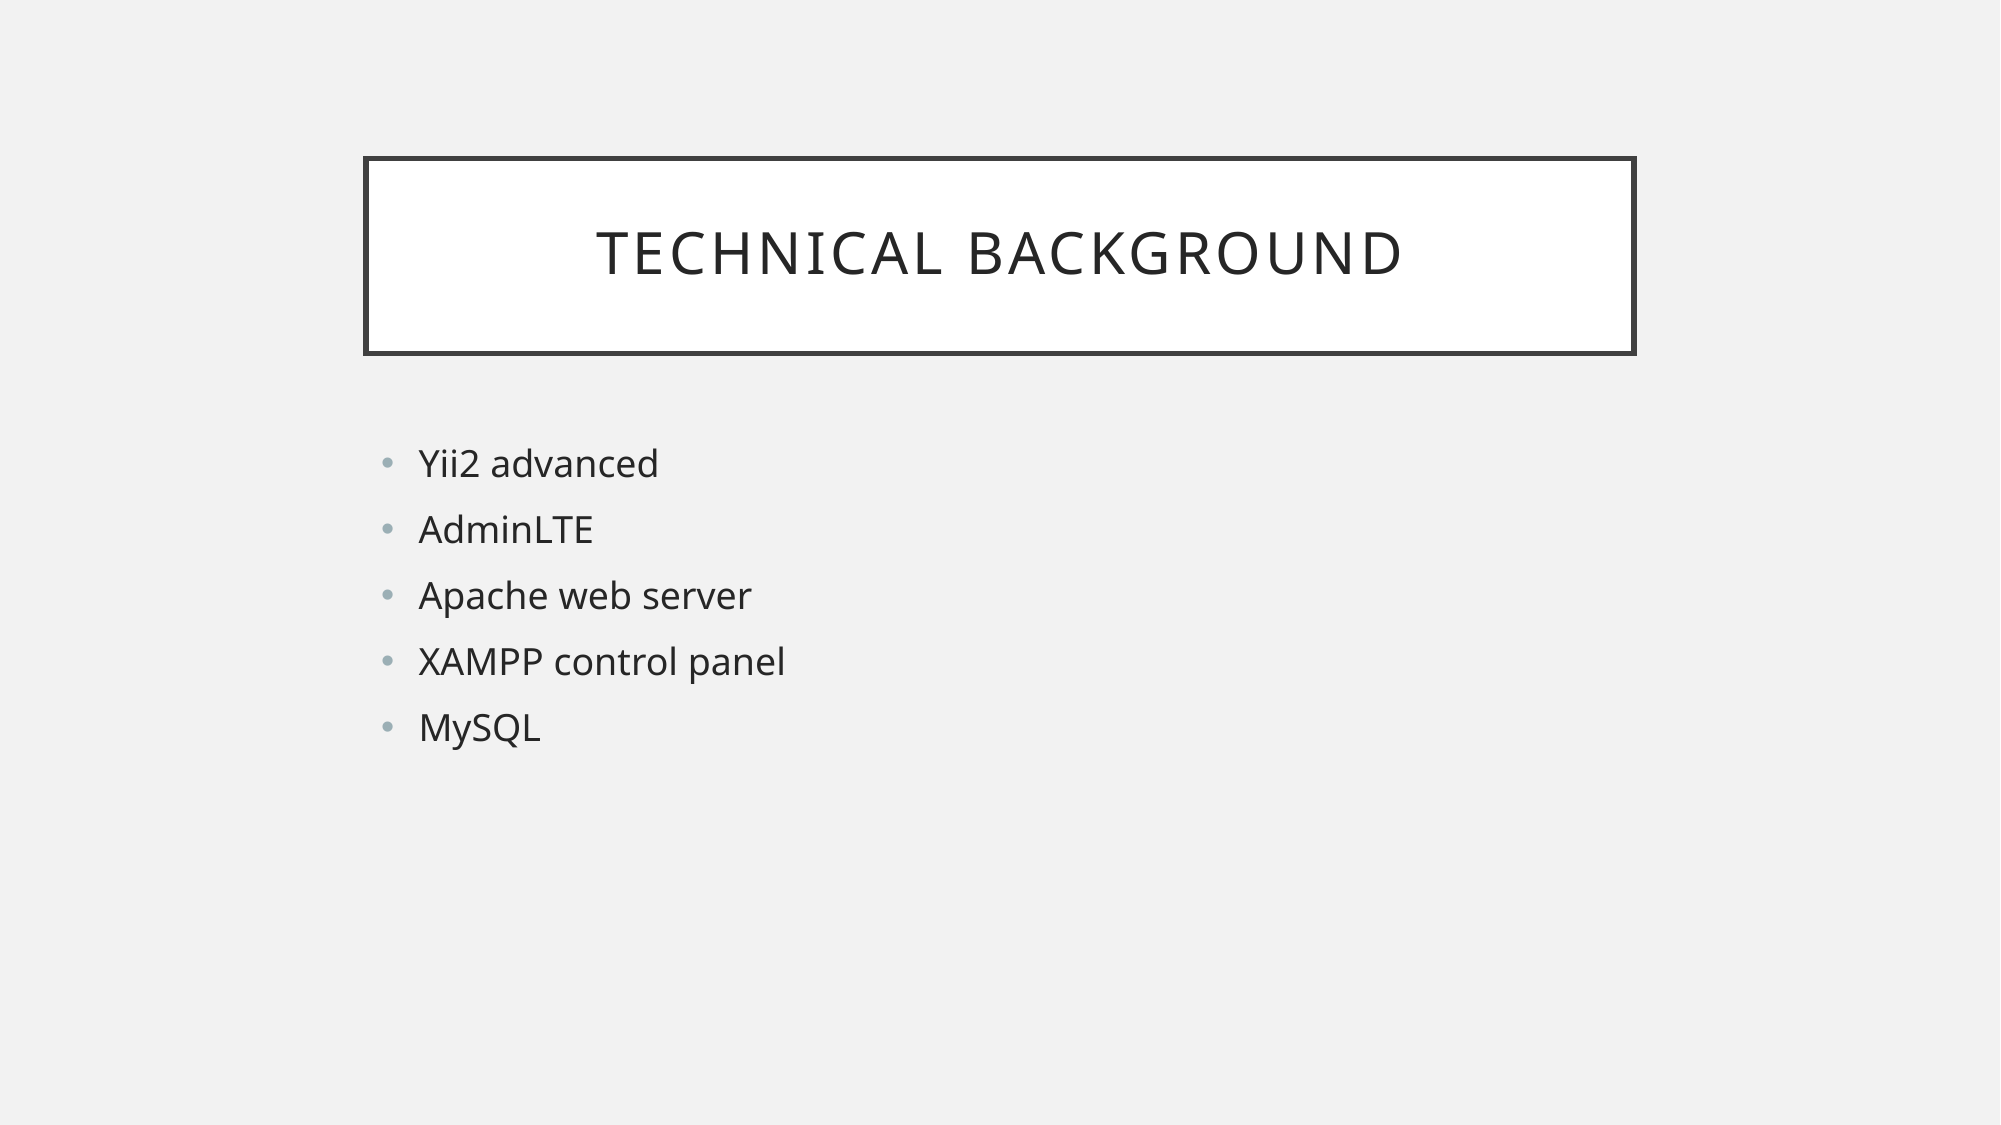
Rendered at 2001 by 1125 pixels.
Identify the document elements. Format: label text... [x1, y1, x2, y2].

title Technical Background [363, 156, 1637, 356]
list Yii2 advanced AdminLTE Apache web server XAMPP control panel MySQL [366, 432, 1634, 942]
